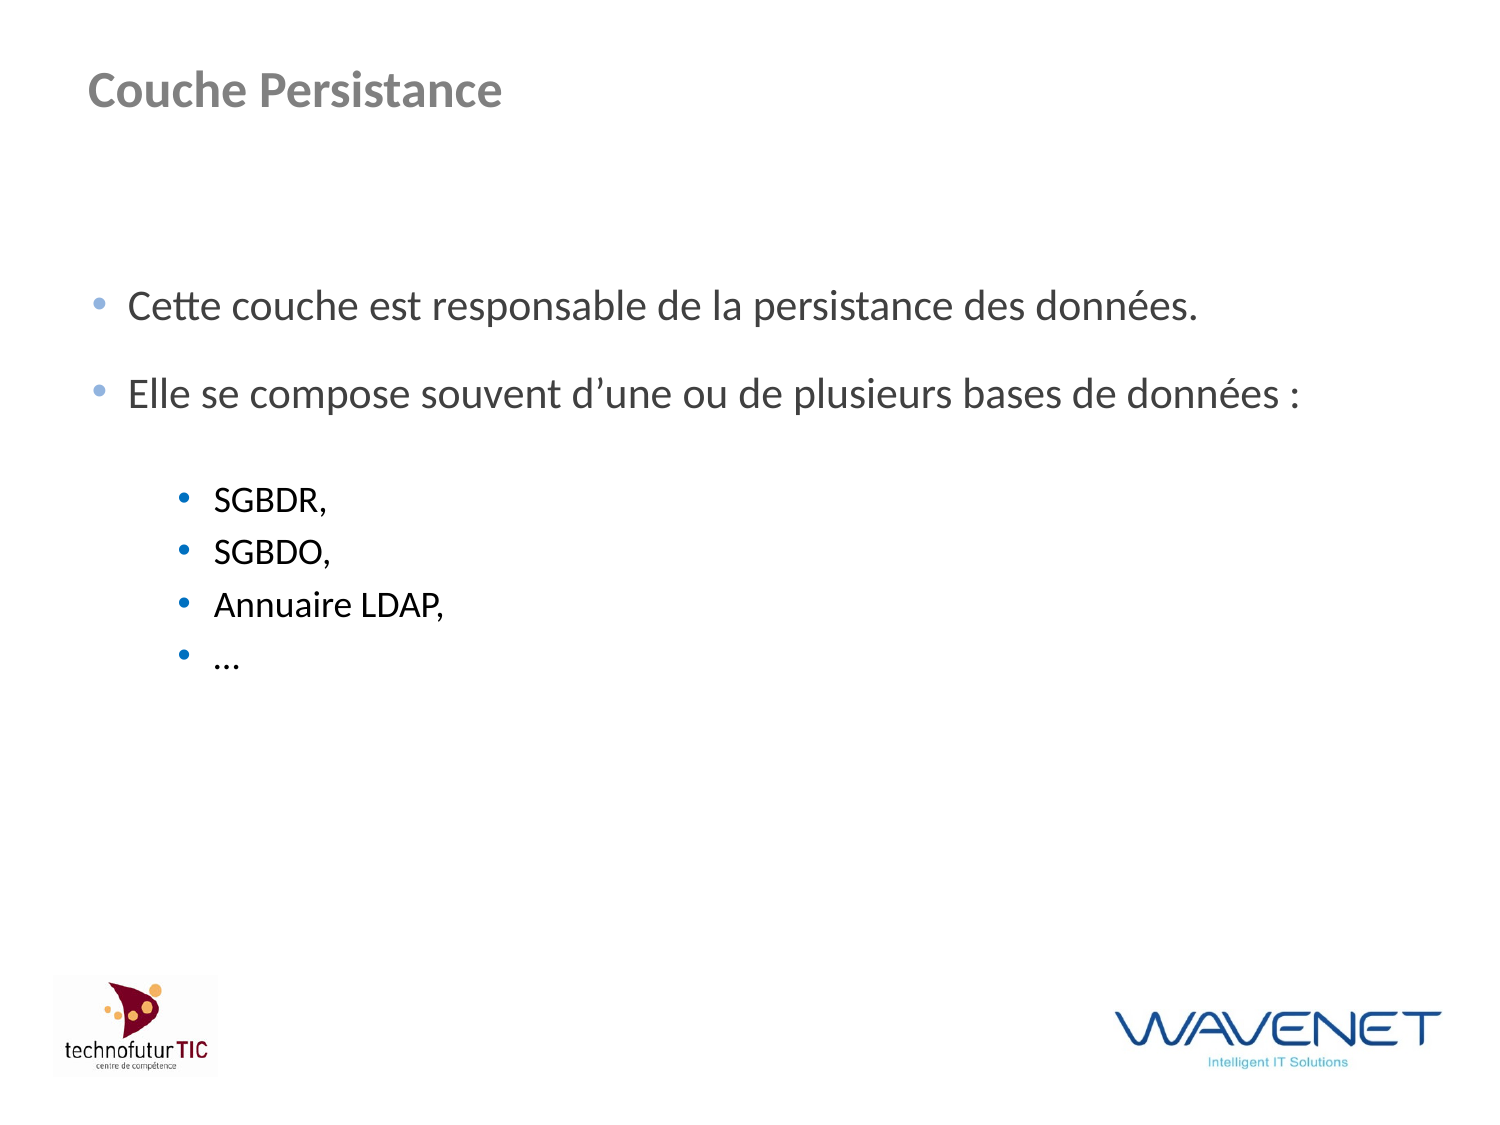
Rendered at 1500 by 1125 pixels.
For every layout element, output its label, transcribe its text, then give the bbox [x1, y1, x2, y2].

picture [1113, 1009, 1443, 1071]
title Couche Persistance [72, 47, 1426, 145]
picture [53, 975, 218, 1077]
list Cette couche est responsable de la persistance des données. Elle se compose souvent d’une ou de plusieurs bases de données : SGBDR, SGBDO, Annuaire LDAP, … [76, 269, 1428, 929]
